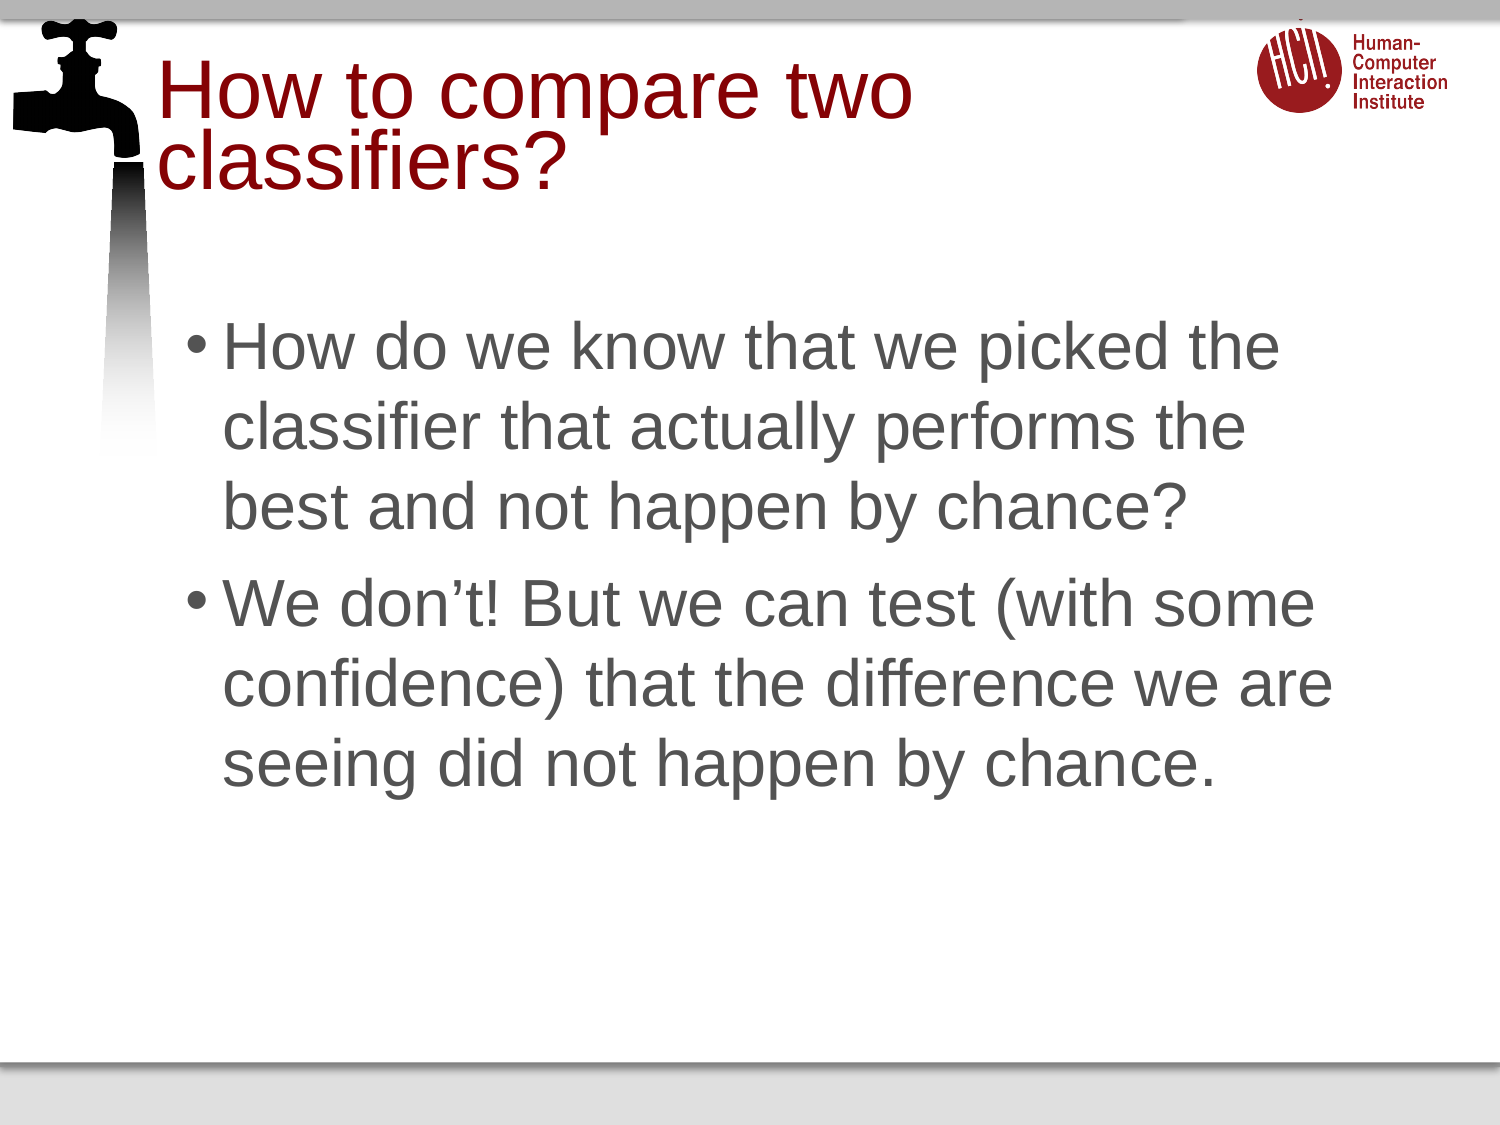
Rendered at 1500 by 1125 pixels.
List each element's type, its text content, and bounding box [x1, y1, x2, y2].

title How to compare two classifiers? [156, 50, 1187, 214]
picture [13, 20, 140, 158]
picture [1257, 20, 1447, 113]
text_box How do we know that we picked the classifier that actually performs the best and not happen by chance? We don’t! But we can test (with some confidence) that the difference we are seeing did not happen by chance. [185, 303, 1342, 1022]
